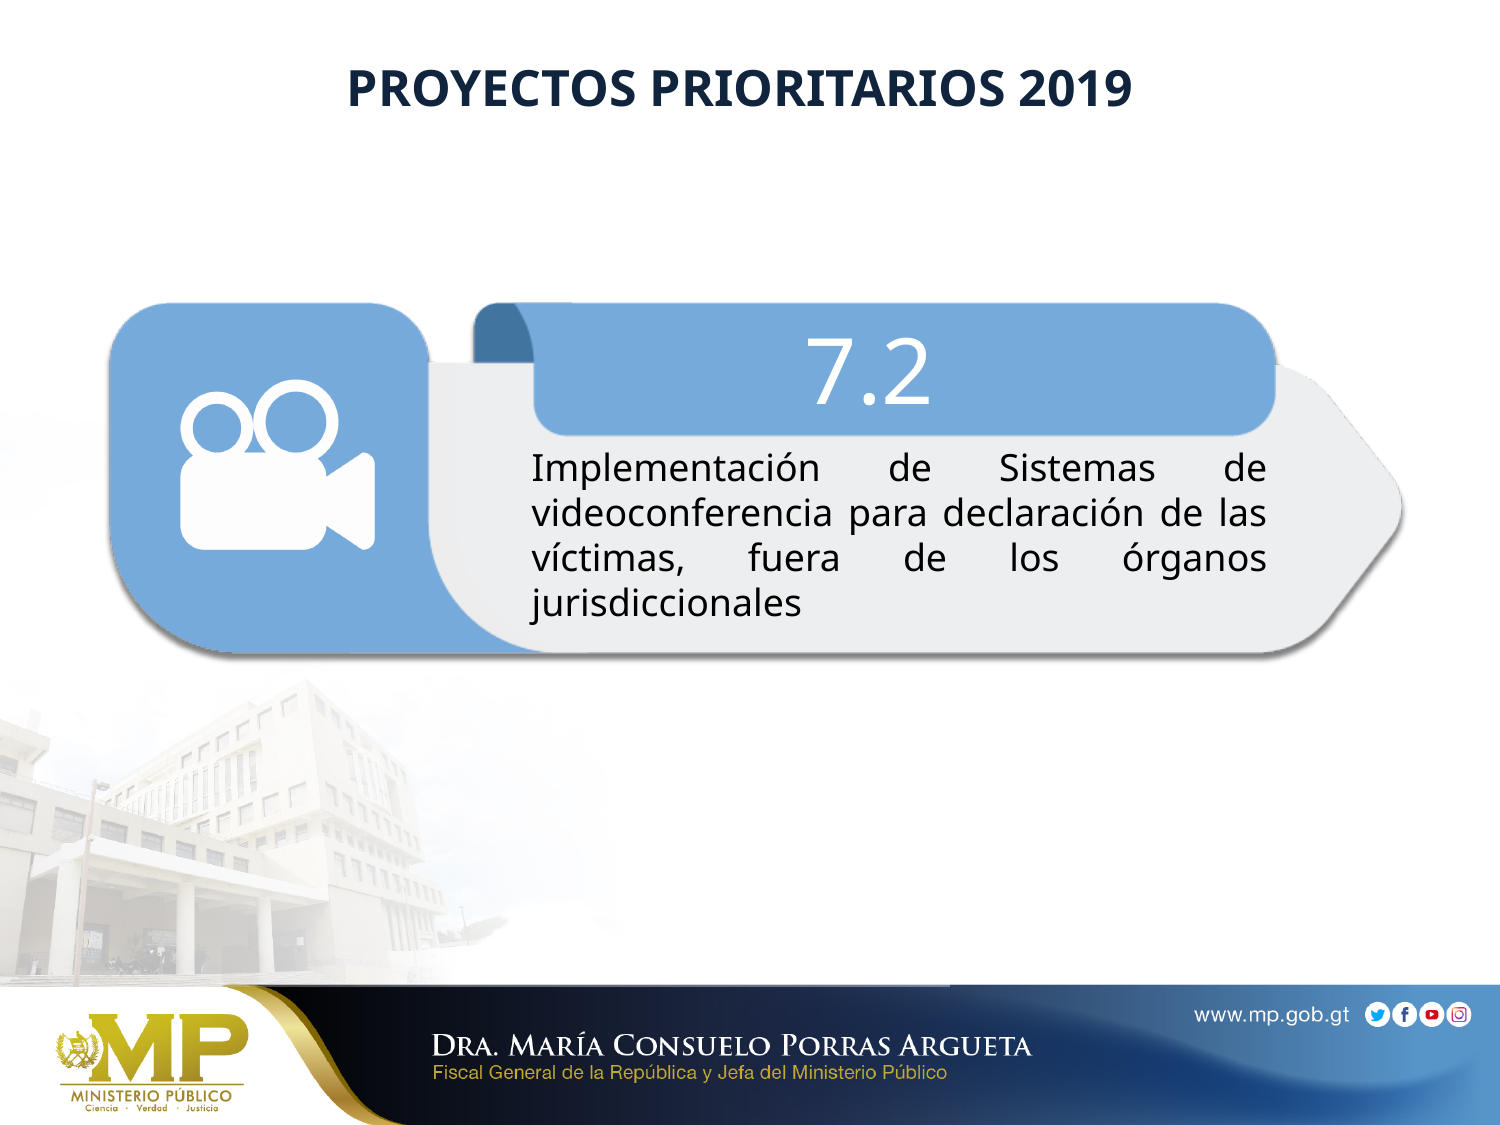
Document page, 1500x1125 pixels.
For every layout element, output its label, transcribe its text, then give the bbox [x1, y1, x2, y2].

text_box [102, 302, 1409, 681]
text_box PROYECTOS PRIORITARIOS 2019 [108, 38, 1380, 135]
picture [0, 0, 1500, 1125]
